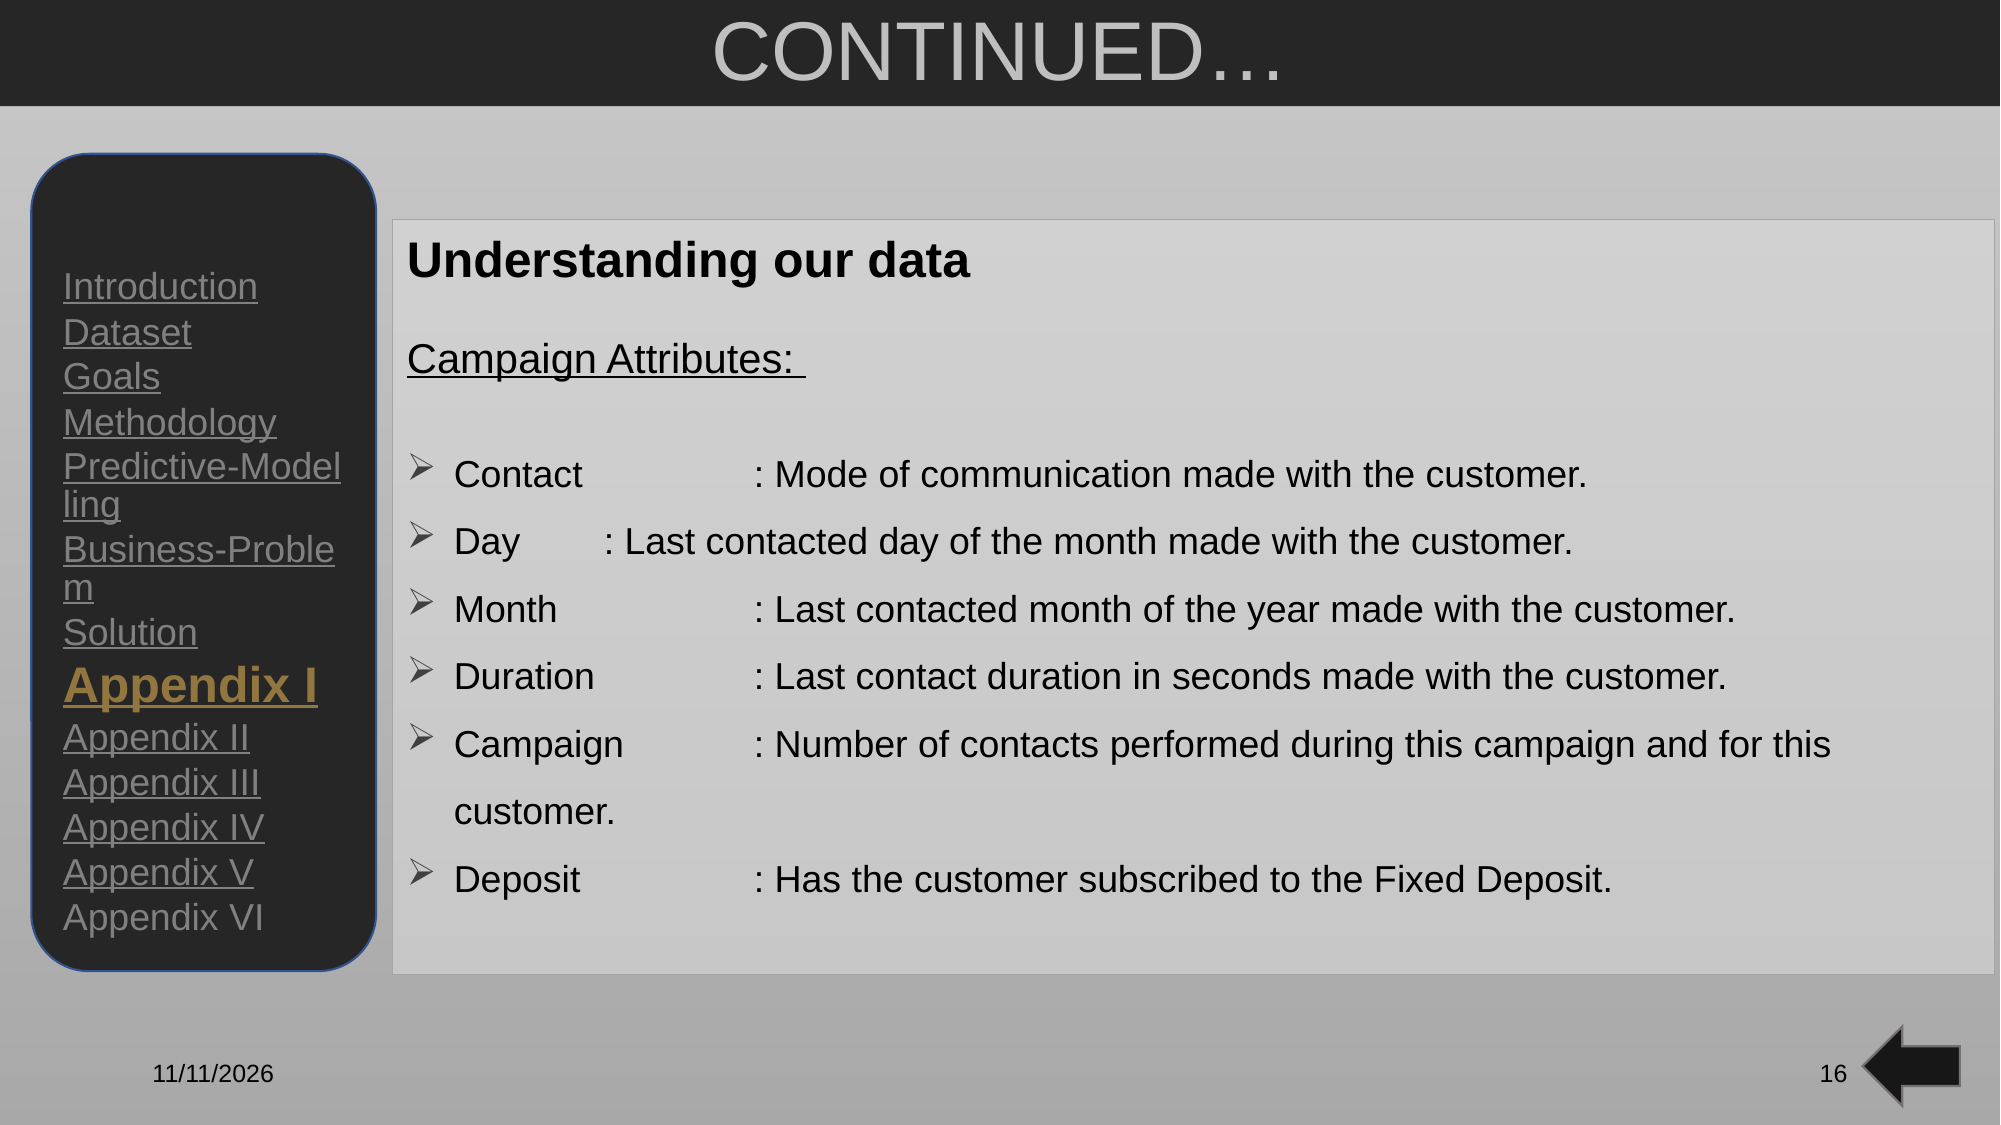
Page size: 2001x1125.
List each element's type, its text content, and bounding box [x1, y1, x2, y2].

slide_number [137, 1042, 588, 1103]
slide_number 16 [1412, 1042, 1863, 1103]
title CONTINUED… [0, 0, 2000, 107]
text_box Understanding our data Campaign Attributes: Contact : Mode of communication made with the customer. Day : Last contacted day of the month made with the customer. Month : Last contacted month of the year made with the customer. Duration : Last contact duration in seconds made with the customer. Campaign : Number of contacts performed during this campaign and for this customer. Deposit : Has the customer subscribed to the Fixed Deposit. [392, 219, 1995, 975]
text_box Introduction Dataset Goals Methodology Predictive-Modelling Business-Problem Solution Appendix I Appendix II Appendix III Appendix IV Appendix V Appendix VI [30, 152, 378, 973]
text_box [1861, 1023, 1961, 1109]
